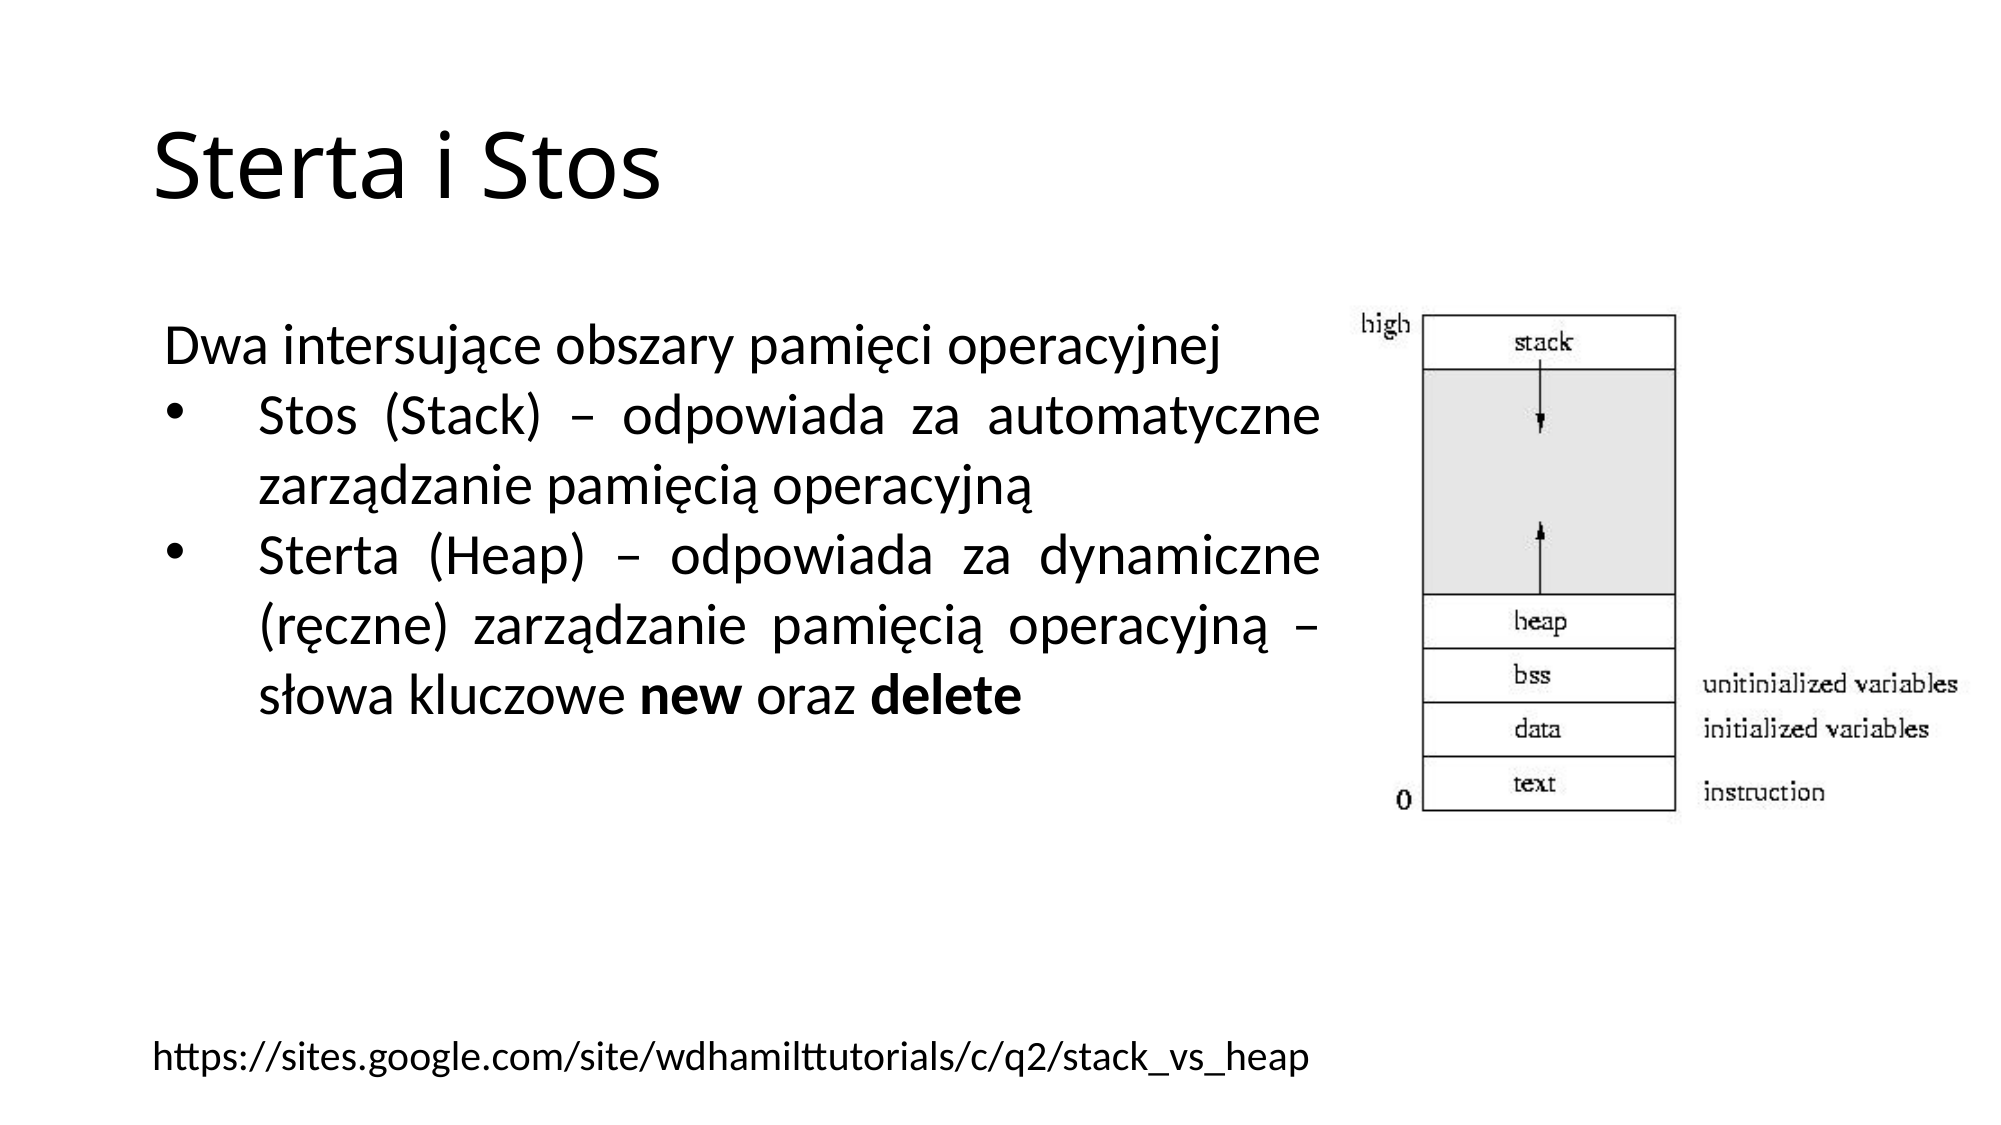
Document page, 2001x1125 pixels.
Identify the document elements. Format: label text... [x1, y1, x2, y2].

text_box Dwa intersujące obszary pamięci operacyjnej Stos (Stack) – odpowiada za automatyczne zarządzanie pamięcią operacyjną Sterta (Heap) – odpowiada za dynamiczne (ręczne) zarządzanie pamięcią operacyjną – słowa kluczowe new oraz delete [149, 298, 1336, 734]
picture [1336, 277, 1999, 837]
text_box https://sites.google.com/site/wdhamilttutorials/c/q2/stack_vs_heap [137, 1020, 1708, 1086]
title Sterta i Stos [137, 59, 1863, 278]
